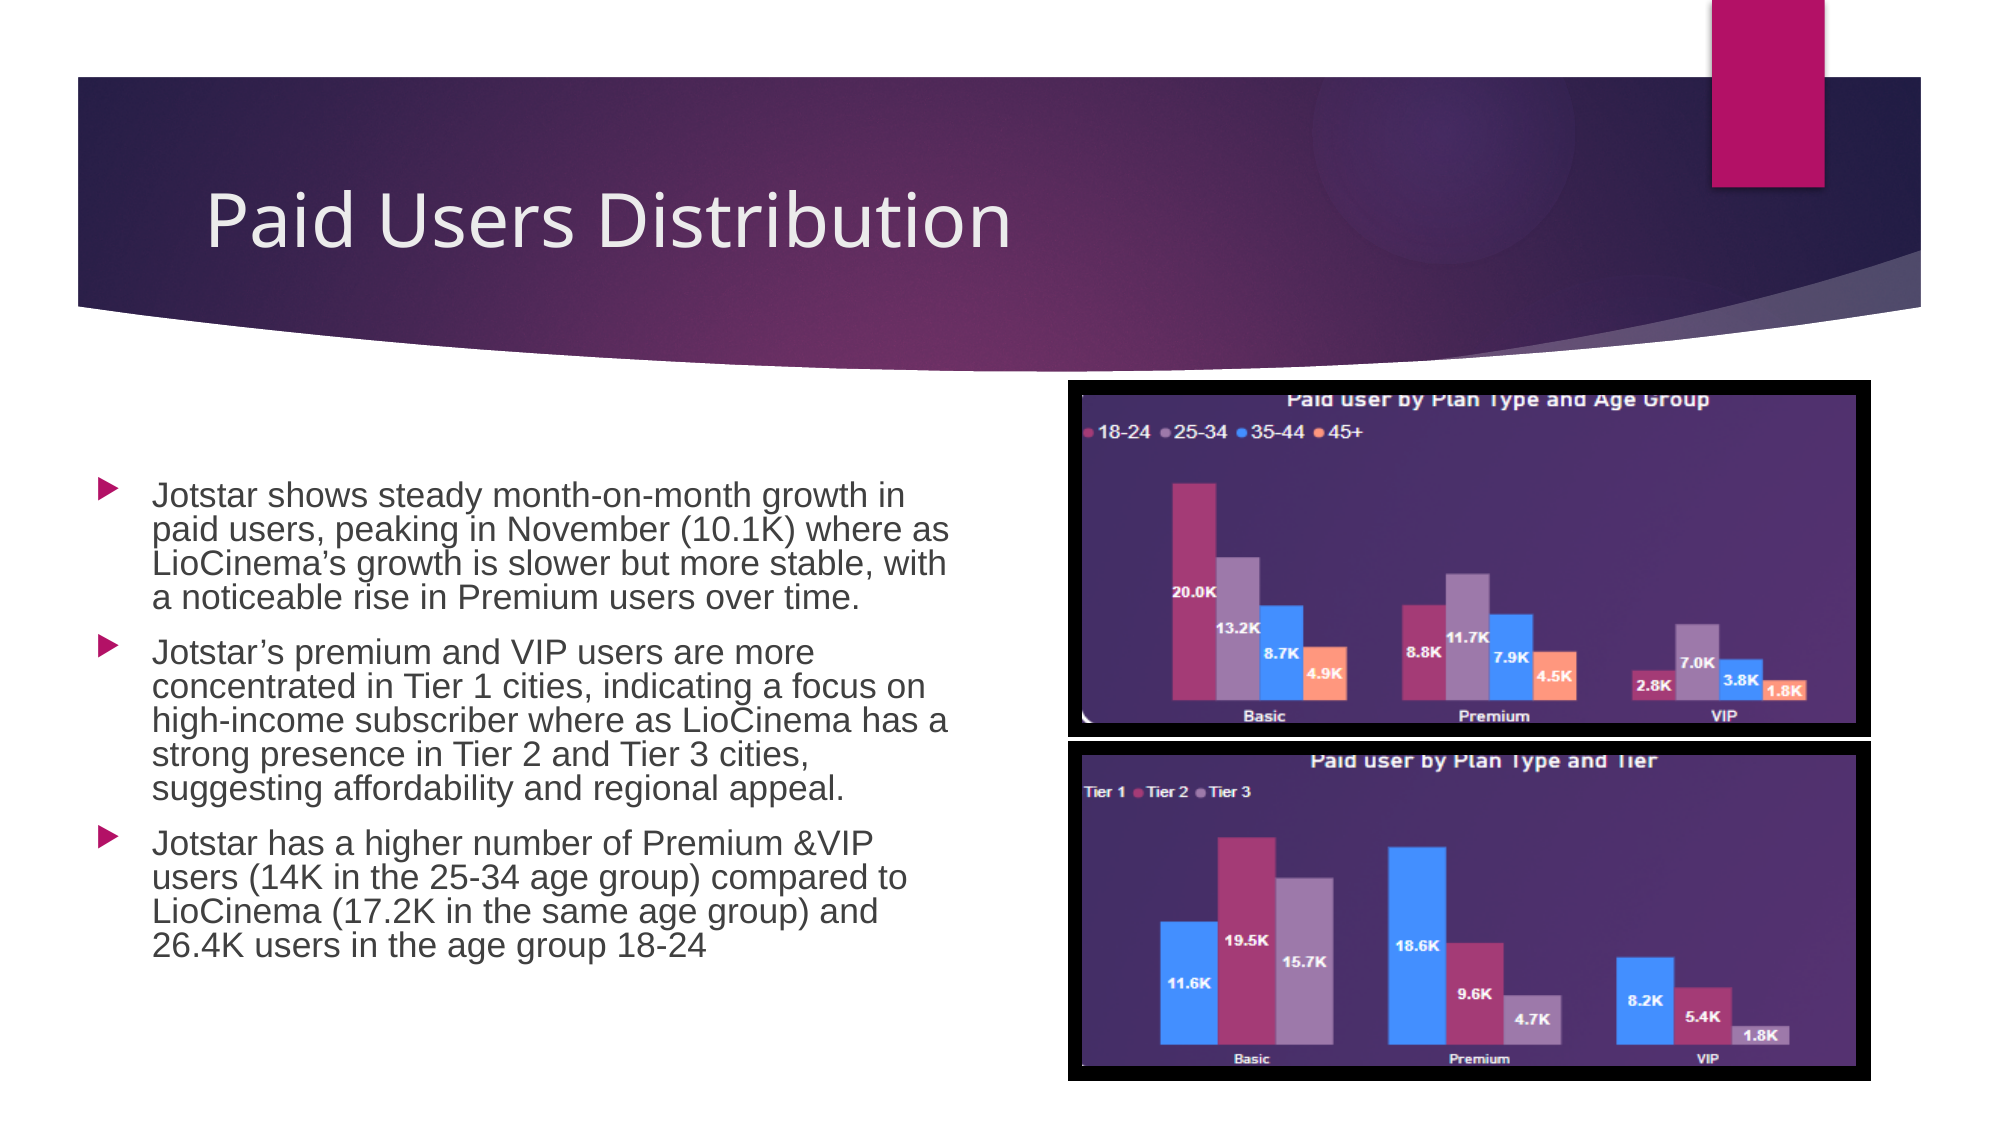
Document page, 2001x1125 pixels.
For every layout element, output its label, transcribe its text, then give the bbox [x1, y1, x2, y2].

picture [1081, 755, 1857, 1067]
title Paid Users Distribution [189, 159, 1627, 276]
list Jotstar shows steady month-on-month growth in paid users, peaking in November (10.1K) where as LioCinema’s growth is slower but more stable, with a noticeable rise in Premium users over time. Jotstar’s premium and VIP users are more concentrated in Tier 1 cities, indicating a focus on high-income subscriber where as LioCinema has a strong presence in Tier 2 and Tier 3 cities, suggesting affordability and regional appeal. Jotstar has a higher number of Premium &VIP users (14K in the 25-34 age group) compared to LioCinema (17.2K in the same age group) and 26.4K users in the age group 18-24 [80, 399, 978, 1111]
picture [1081, 394, 1857, 723]
